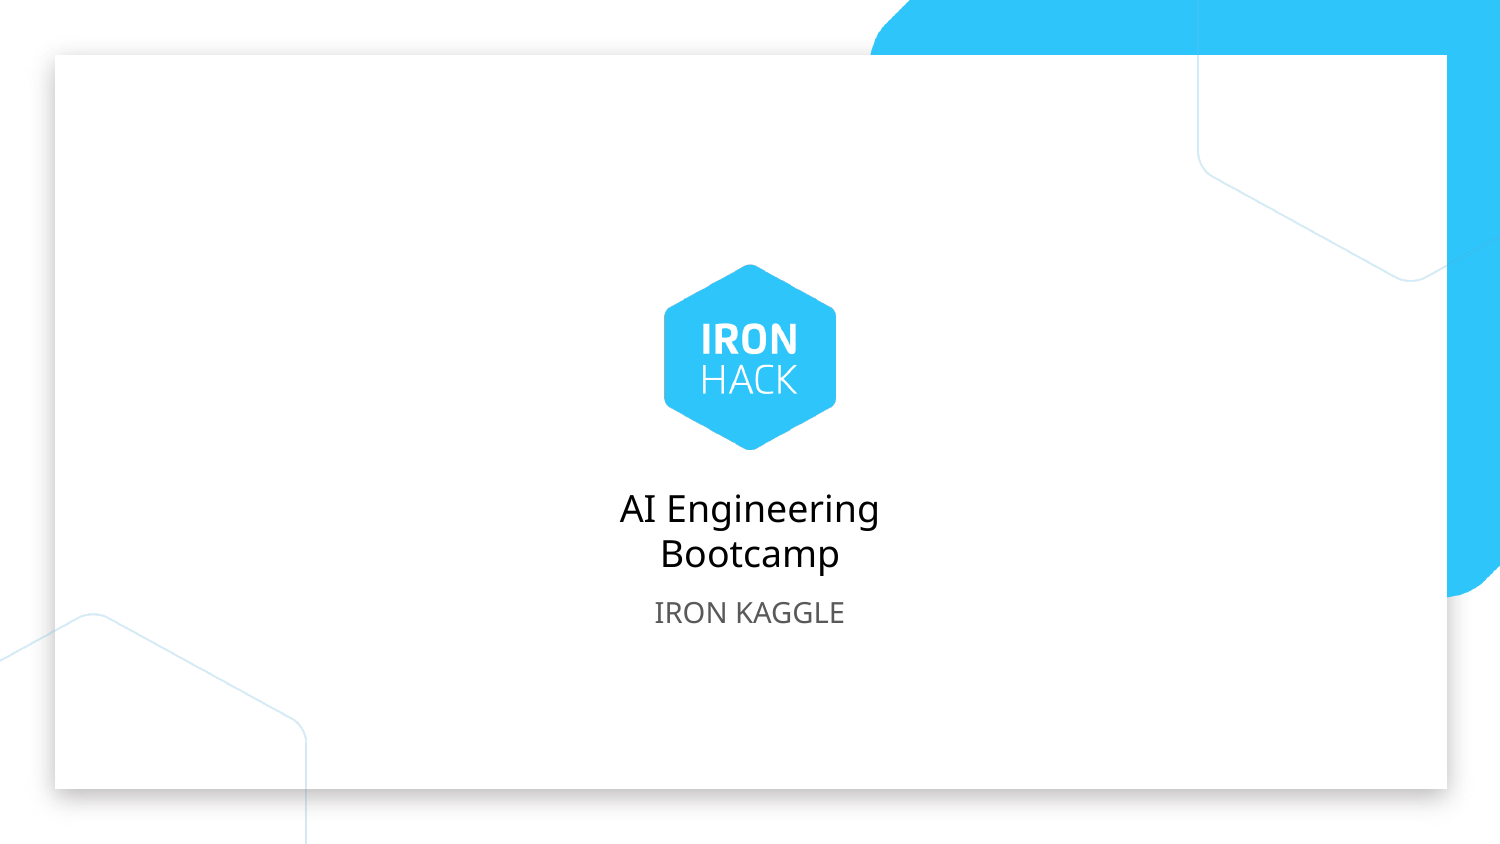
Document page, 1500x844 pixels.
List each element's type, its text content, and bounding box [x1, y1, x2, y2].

text_box AI Engineering Bootcamp [51, 517, 1449, 584]
text_box IRON KAGGLE [51, 584, 1449, 641]
picture [0, 0, 1500, 844]
